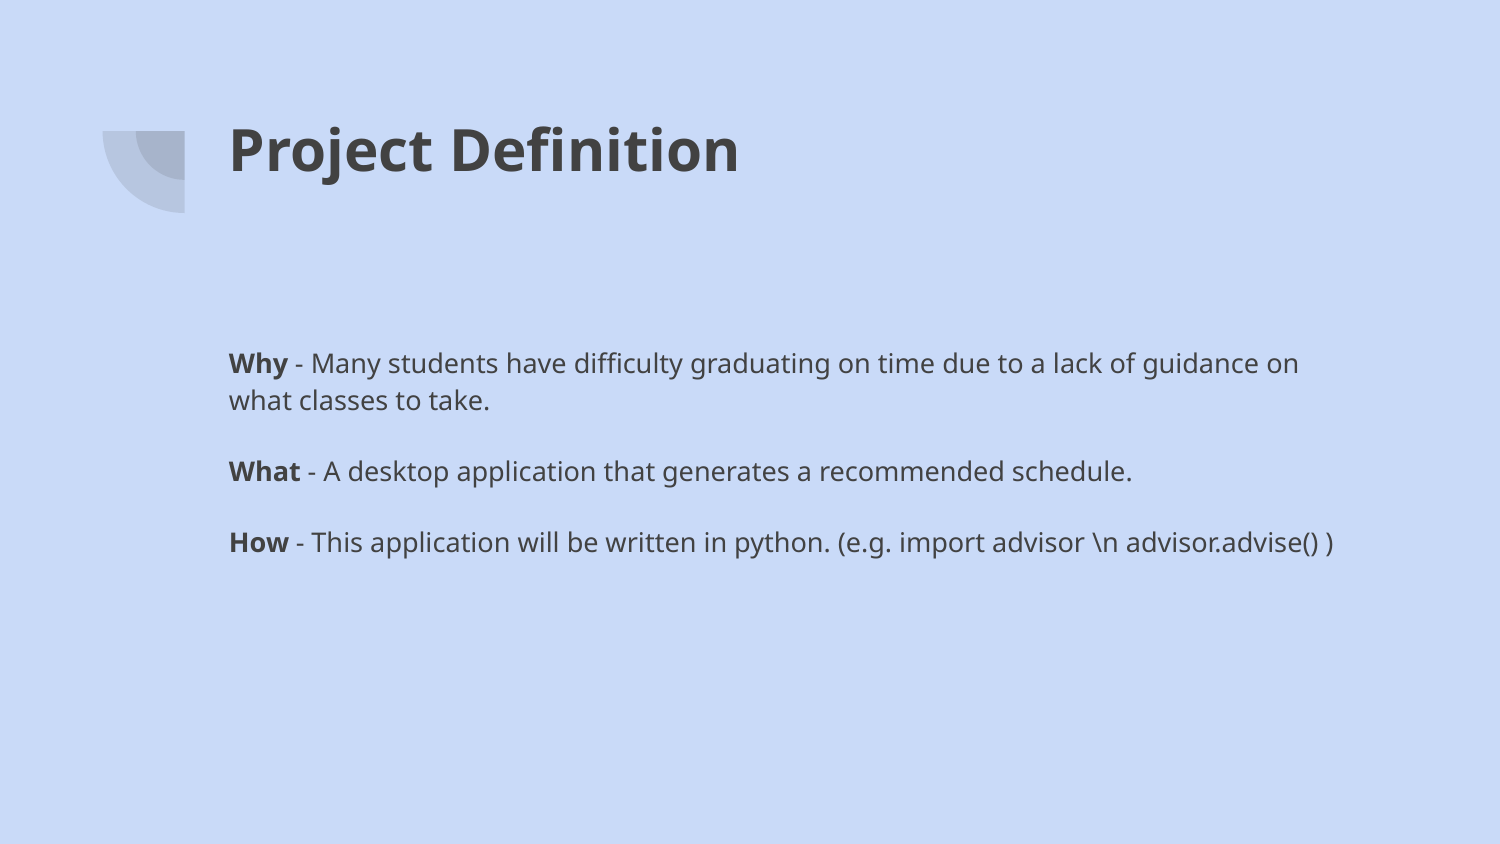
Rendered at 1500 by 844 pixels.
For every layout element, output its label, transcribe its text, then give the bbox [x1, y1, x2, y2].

list Why - Many students have difficulty graduating on time due to a lack of guidance on what classes to take. What - A desktop application that generates a recommended schedule. How - This application will be written in python. (e.g. import advisor \n advisor.advise() ) [213, 326, 1368, 744]
title Project Definition [213, 98, 1368, 263]
